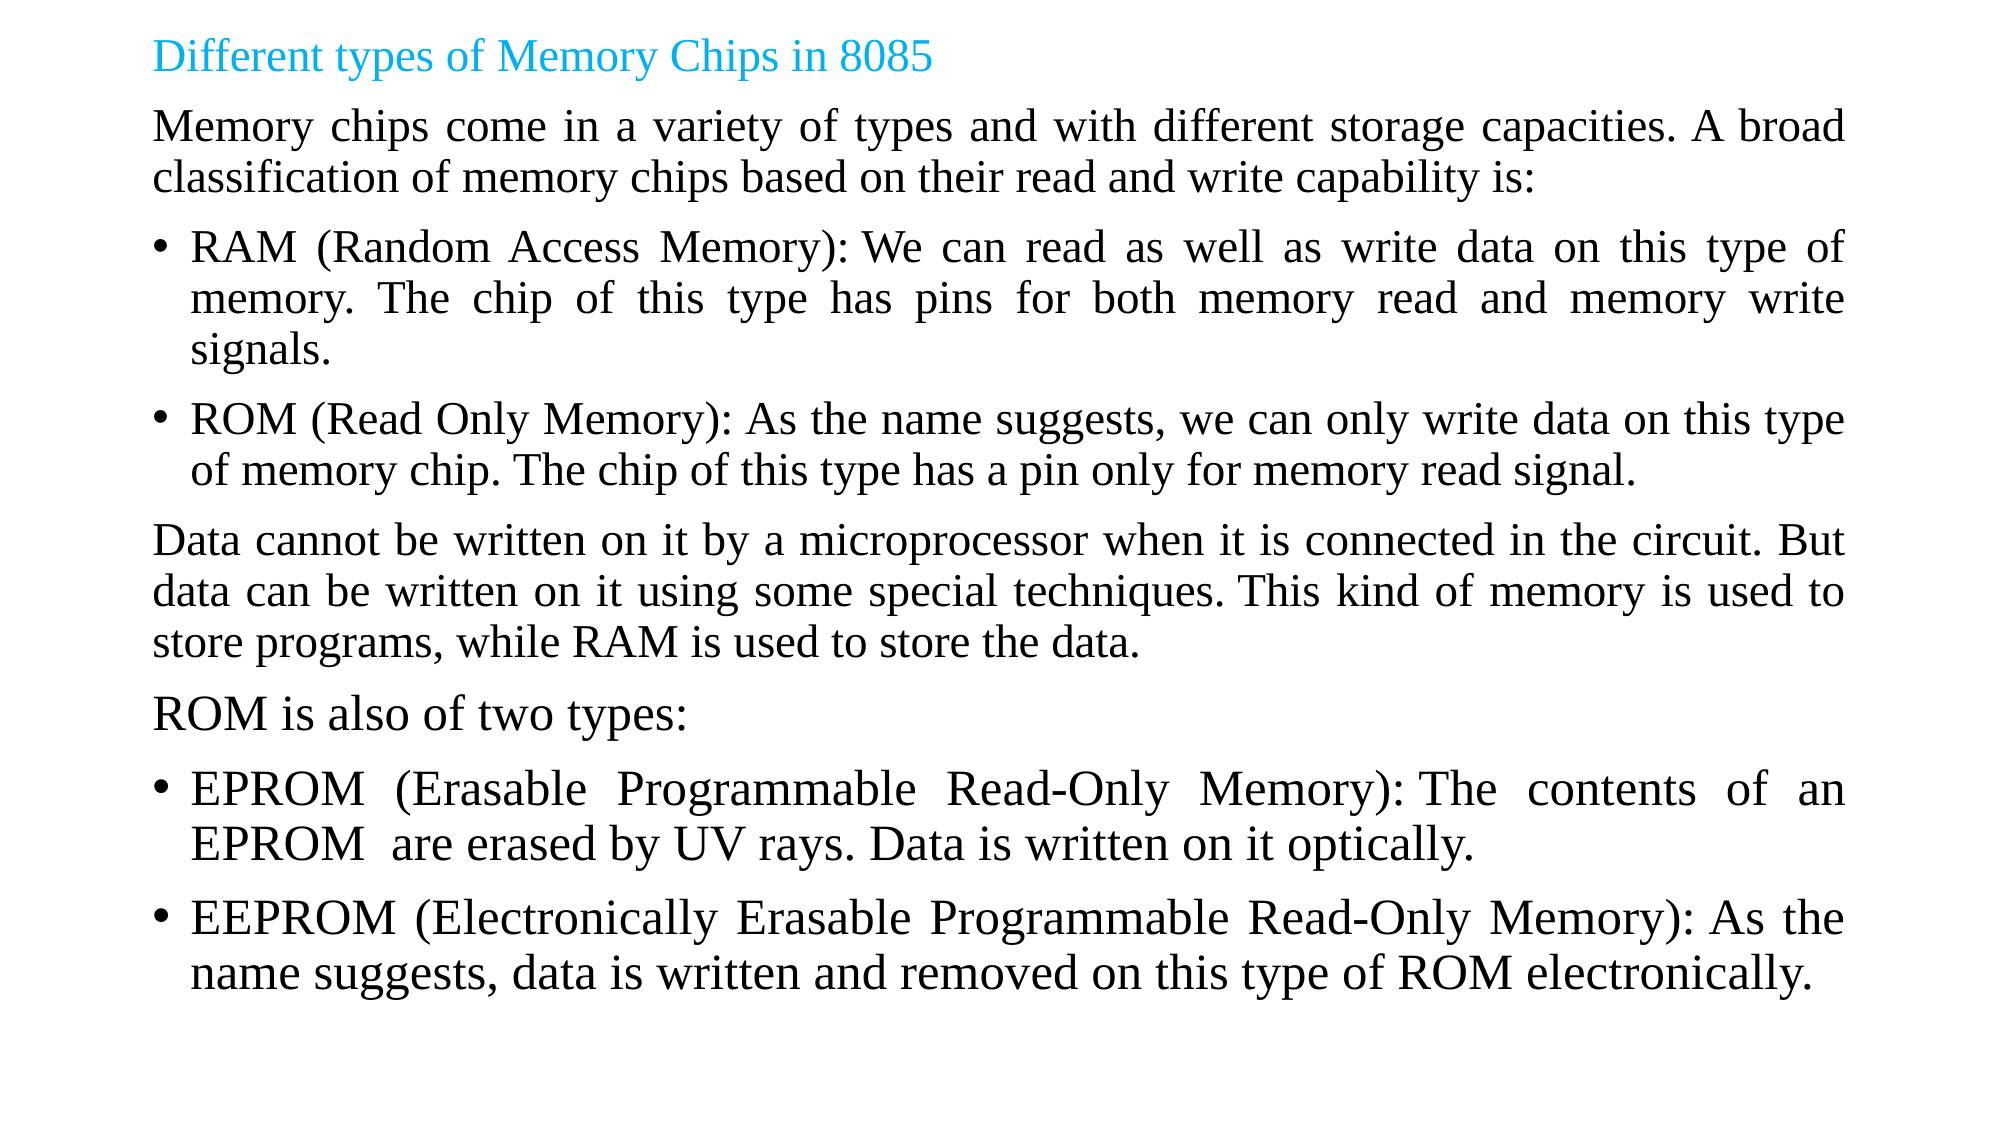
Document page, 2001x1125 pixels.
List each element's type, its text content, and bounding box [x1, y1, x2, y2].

list Different types of Memory Chips in 8085 Memory chips come in a variety of types and with different storage capacities. A broad classification of memory chips based on their read and write capability is: RAM (Random Access Memory): We can read as well as write data on this type of memory. The chip of this type has pins for both memory read and memory write signals. ROM (Read Only Memory): As the name suggests, we can only write data on this type of memory chip. The chip of this type has a pin only for memory read signal. Data cannot be written on it by a microprocessor when it is connected in the circuit. But data can be written on it using some special techniques. This kind of memory is used to store programs, while RAM is used to store the data. ROM is also of two types: EPROM (Erasable Programmable Read-Only Memory): The contents of an EPROM are erased by UV rays. Data is written on it optically. EEPROM (Electronically Erasable Programmable Read-Only Memory): As the name suggests, data is written and removed on this type of ROM electronically. [137, 23, 1863, 1014]
